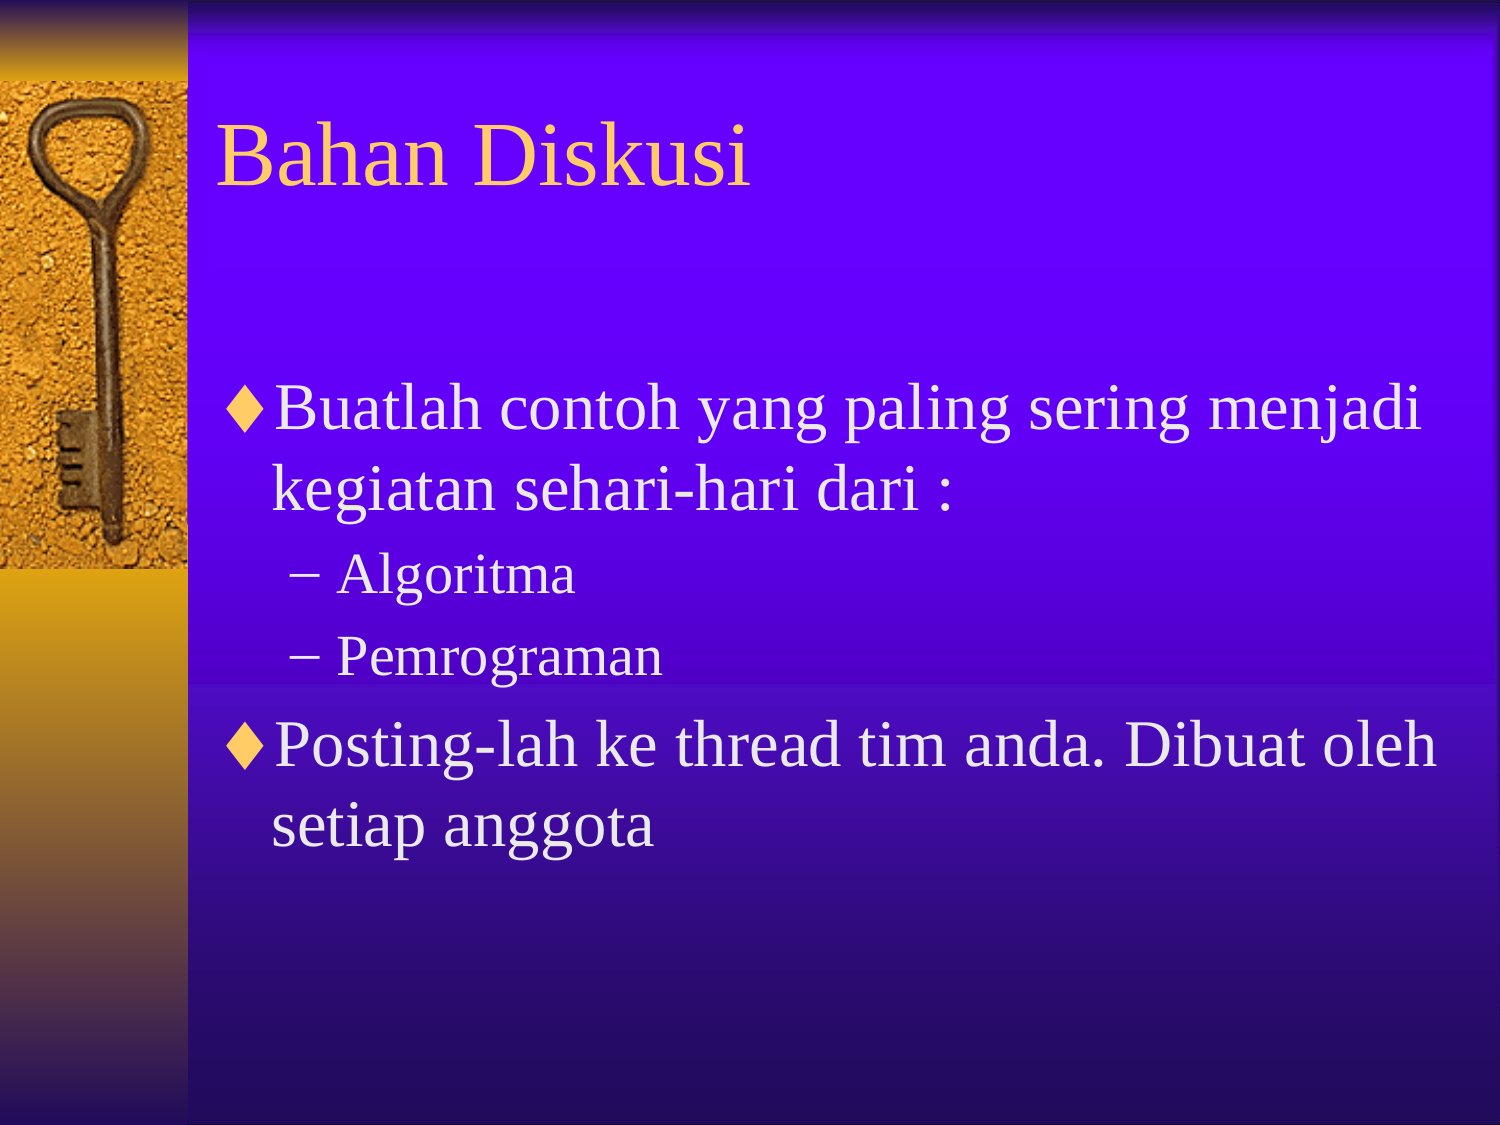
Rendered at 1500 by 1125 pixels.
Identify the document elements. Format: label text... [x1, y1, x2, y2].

picture [0, 0, 1500, 1125]
title Bahan Diskusi [200, 50, 1475, 248]
list Buatlah contoh yang paling sering menjadi kegiatan sehari-hari dari : Algoritma Pemrograman Posting-lah ke thread tim anda. Dibuat oleh setiap anggota [200, 262, 1475, 1000]
